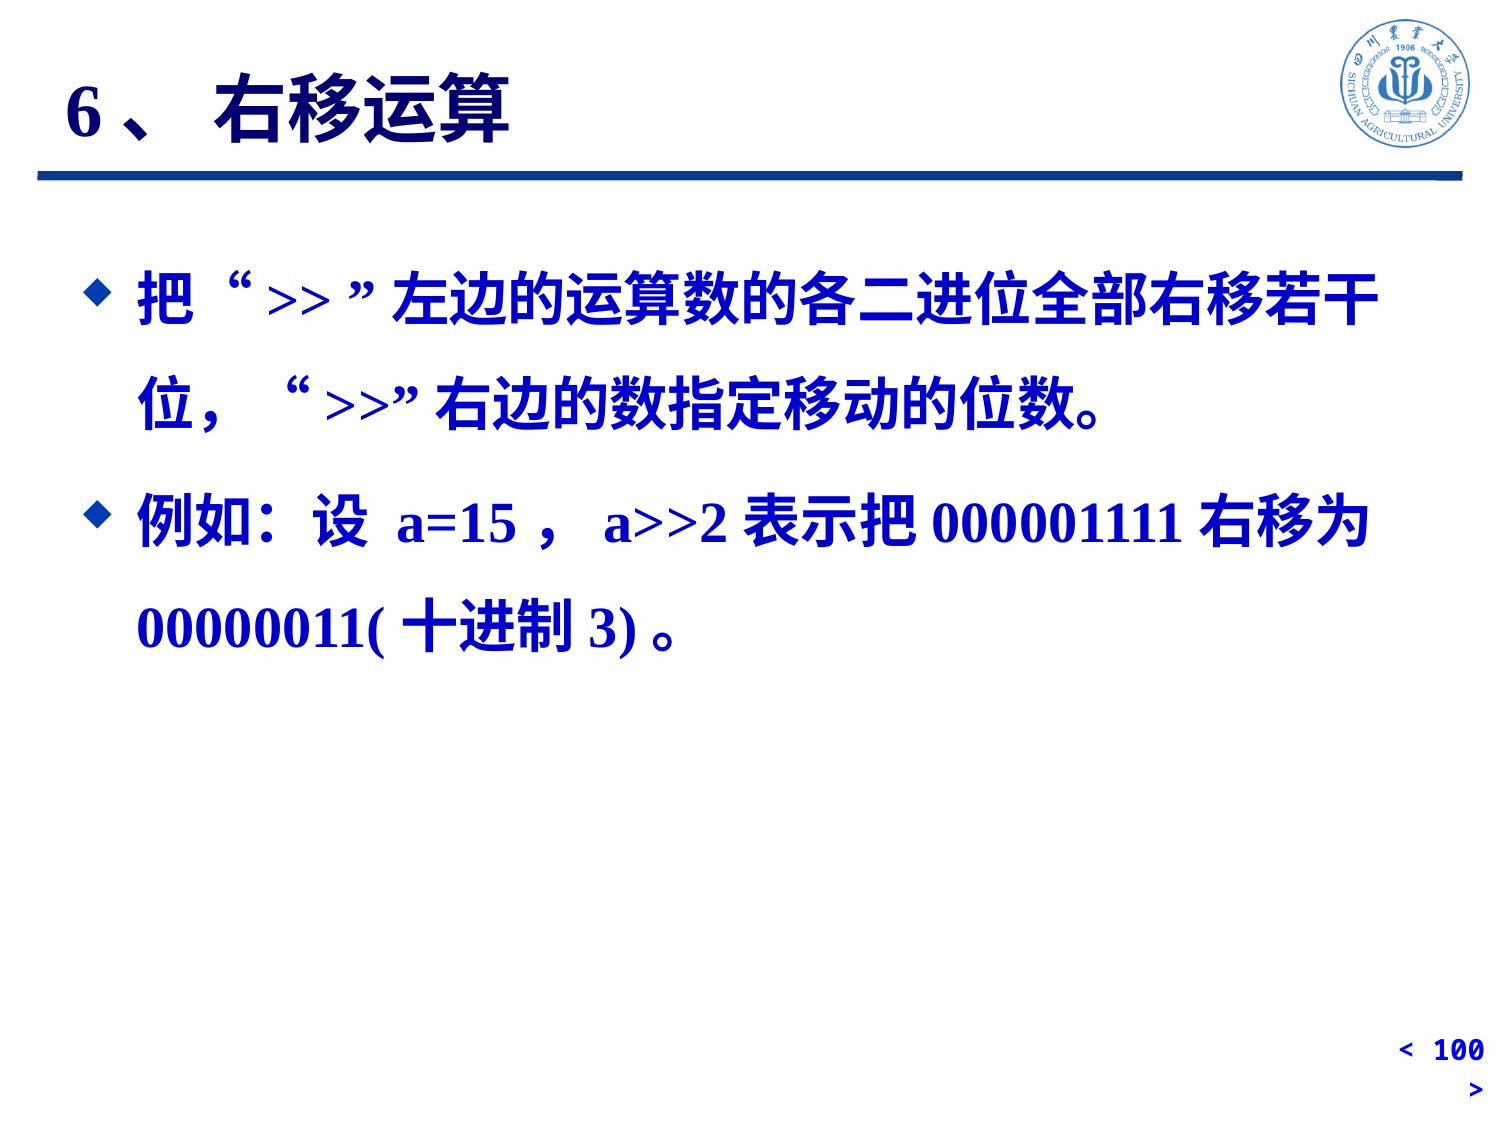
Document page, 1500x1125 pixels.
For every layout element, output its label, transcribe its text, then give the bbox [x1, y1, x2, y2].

list 把“>> ”左边的运算数的各二进位全部右移若干位，“>>”右边的数指定移动的位数。 例如：设 a=15，a>>2表示把000001111右移为00000011(十进制3)。 [64, 219, 1416, 1082]
title 6、 右移运算 [49, 37, 1226, 176]
